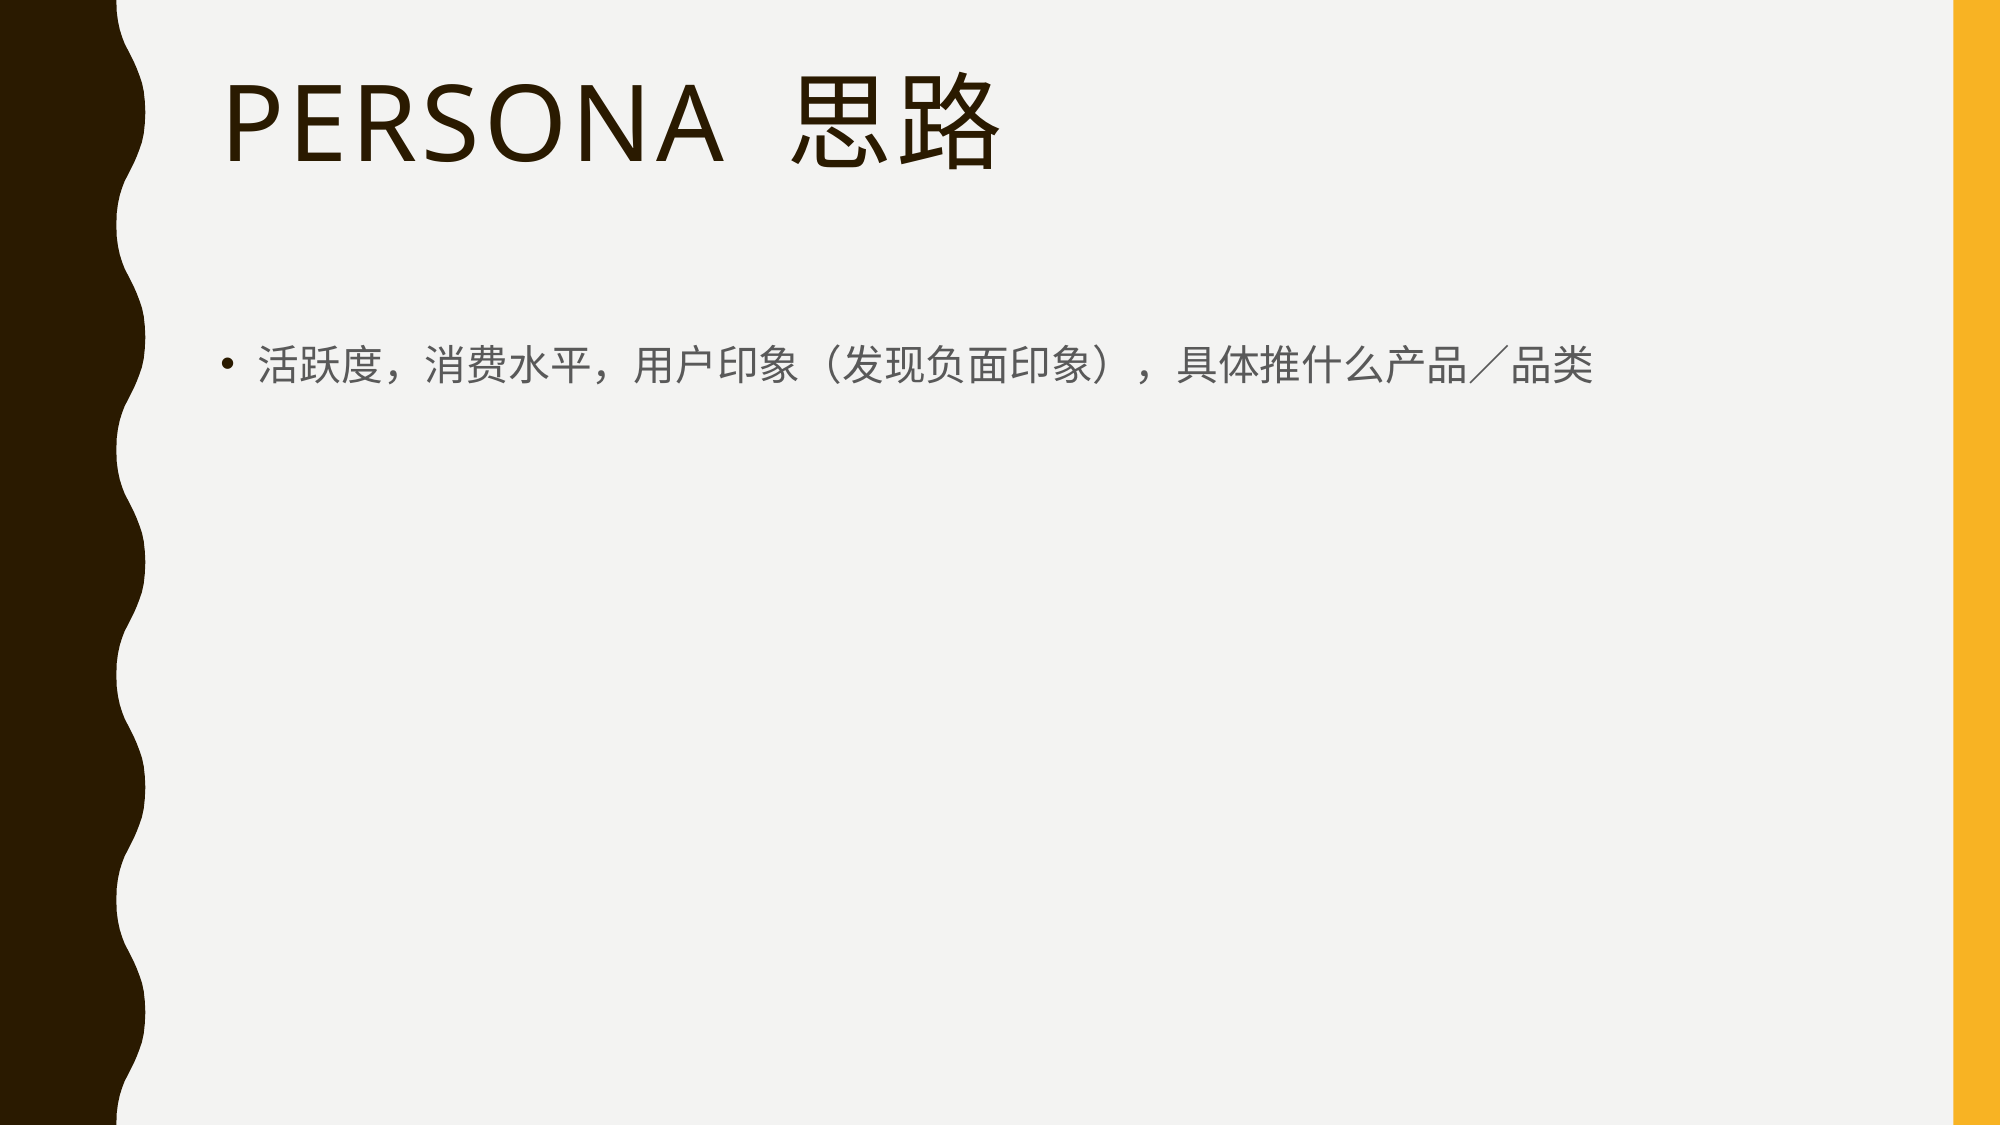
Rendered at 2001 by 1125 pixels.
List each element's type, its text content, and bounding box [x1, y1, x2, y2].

title Persona 思路 [205, 62, 1875, 261]
list 活跃度，消费水平，用户印象（发现负面印象），具体推什么产品／品类 [205, 261, 1933, 1084]
